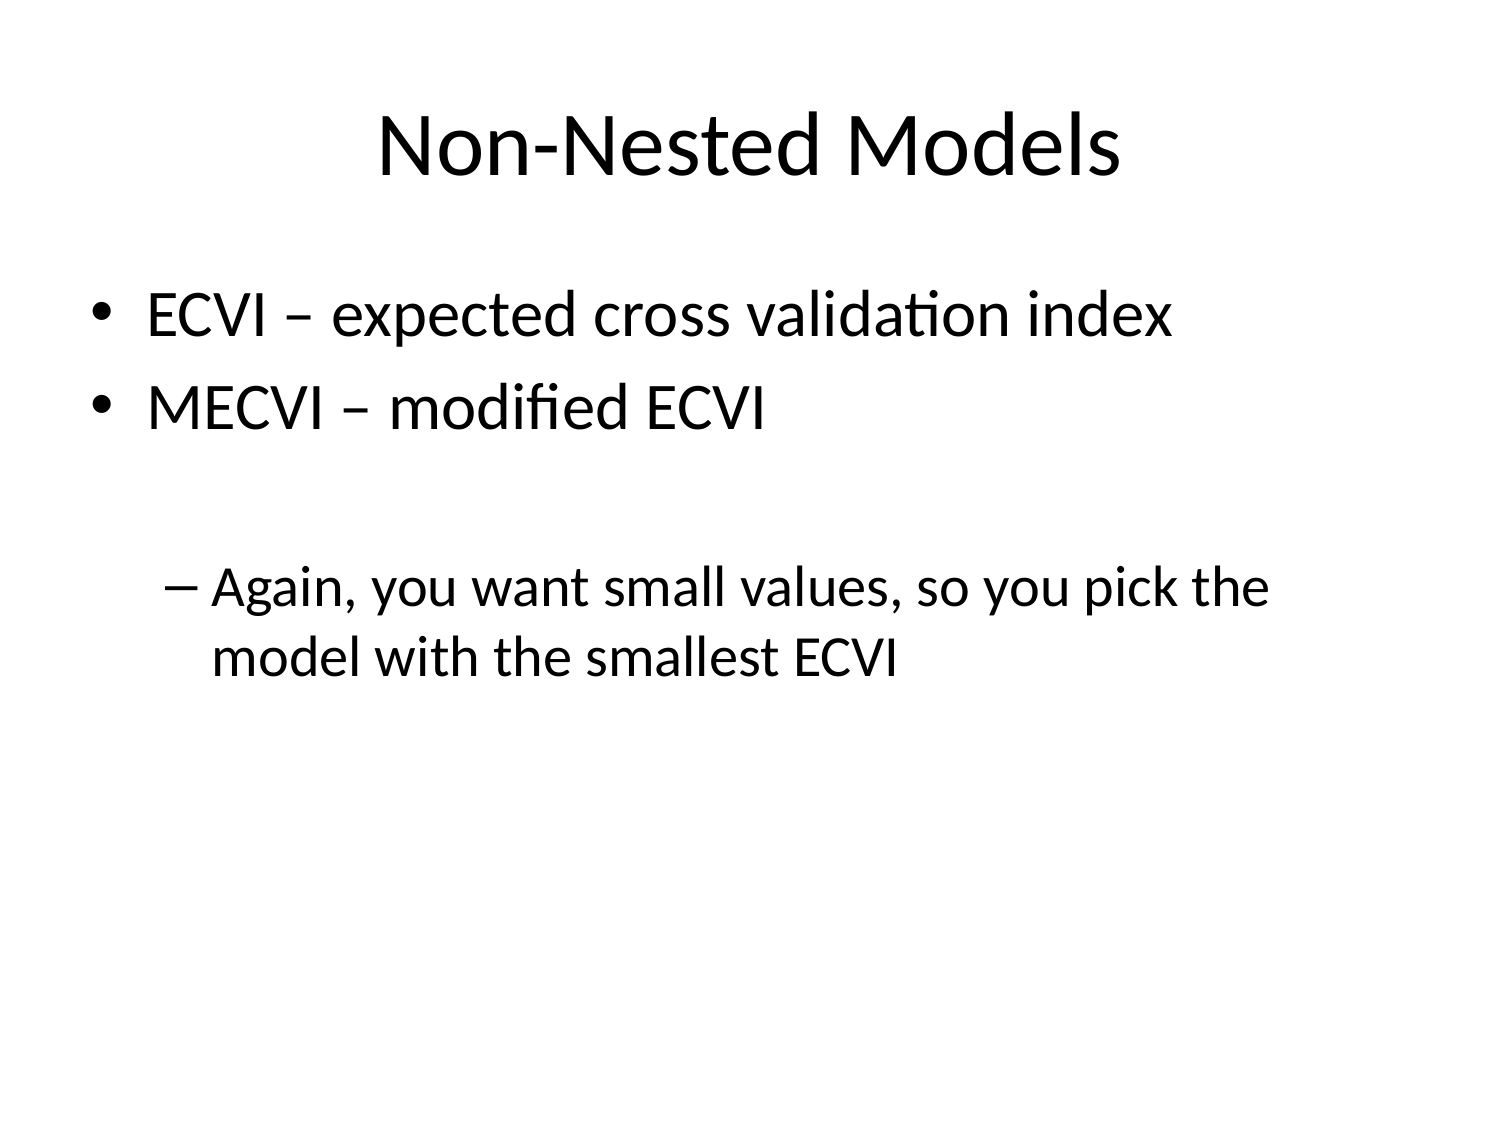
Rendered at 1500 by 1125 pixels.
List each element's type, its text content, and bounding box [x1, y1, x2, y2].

list ECVI – expected cross validation index MECVI – modified ECVI Again, you want small values, so you pick the model with the smallest ECVI [75, 262, 1425, 1005]
title Non-Nested Models [75, 45, 1425, 233]
